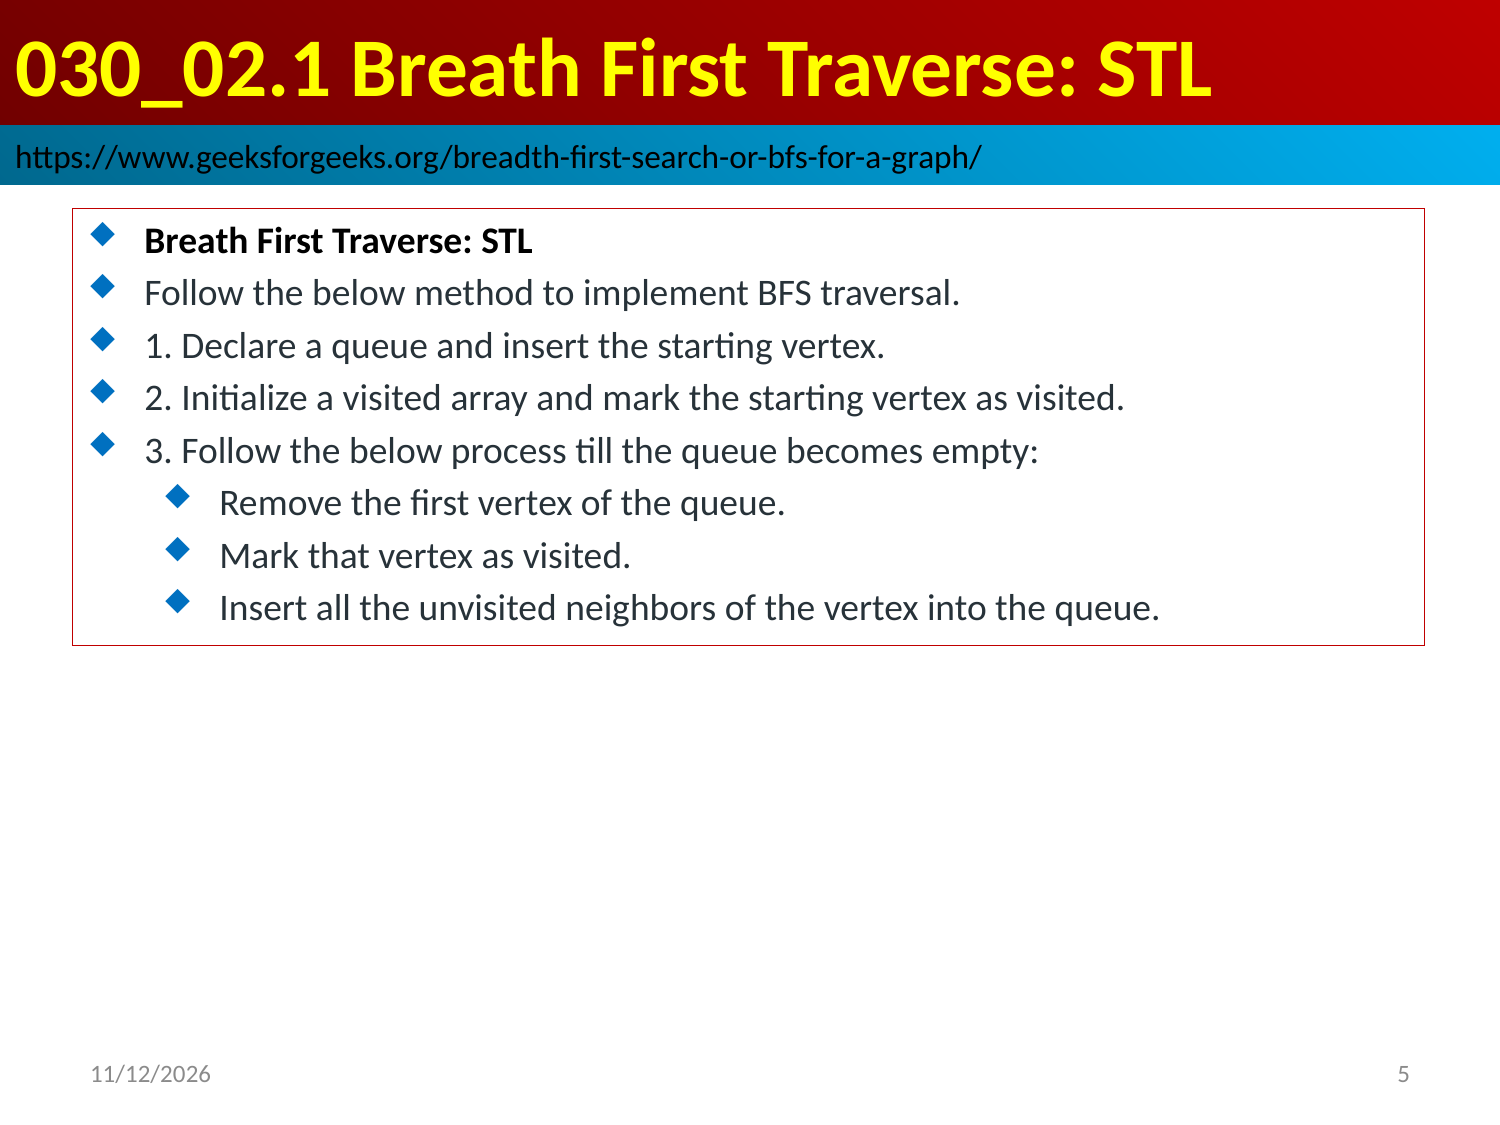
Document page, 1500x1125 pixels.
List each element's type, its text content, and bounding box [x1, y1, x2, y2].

title 030_02.1 Breath First Traverse: STL [0, 0, 1500, 125]
subtitle Breath First Traverse: STL Follow the below method to implement BFS traversal. 1. Declare a queue and insert the starting vertex. 2. Initialize a visited array and mark the starting vertex as visited. 3. Follow the below process till the queue becomes empty: Remove the first vertex of the queue. Mark that vertex as visited. Insert all the unvisited neighbors of the vertex into the queue. [72, 208, 1425, 646]
slide_number 5 [1074, 1042, 1425, 1103]
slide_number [75, 1042, 425, 1103]
text_box https://www.geeksforgeeks.org/breadth-first-search-or-bfs-for-a-graph/ [0, 125, 1500, 185]
